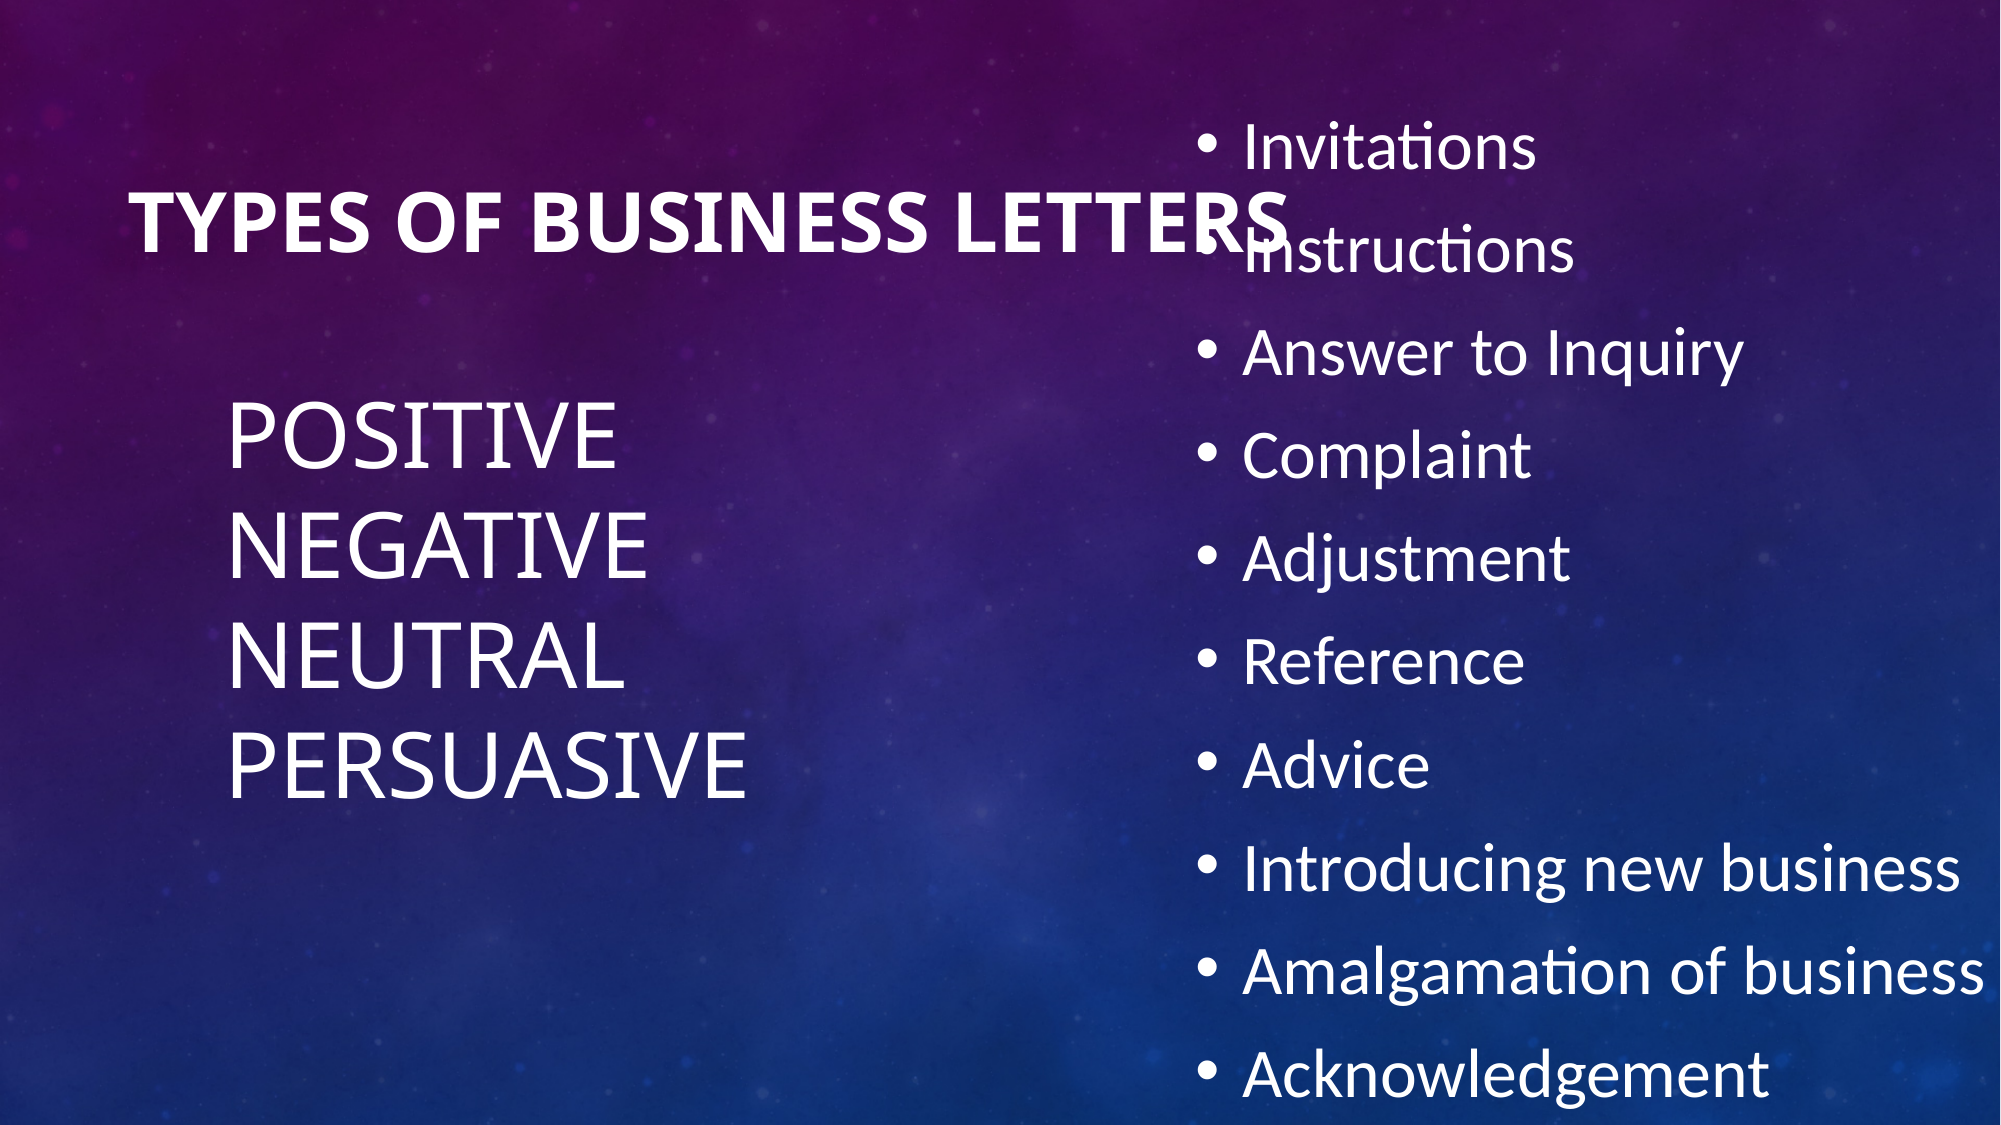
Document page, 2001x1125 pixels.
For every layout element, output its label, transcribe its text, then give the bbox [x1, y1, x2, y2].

list POSITIVE NEGATIVE NEUTRAL PERSUASIVE [209, 369, 1029, 849]
picture [0, 0, 2001, 1125]
title Types of Business Letters [112, 99, 1180, 339]
list Invitations Instructions Answer to Inquiry Complaint Adjustment Reference Advice Introducing new business Amalgamation of business Acknowledgement [1180, 92, 2000, 1125]
